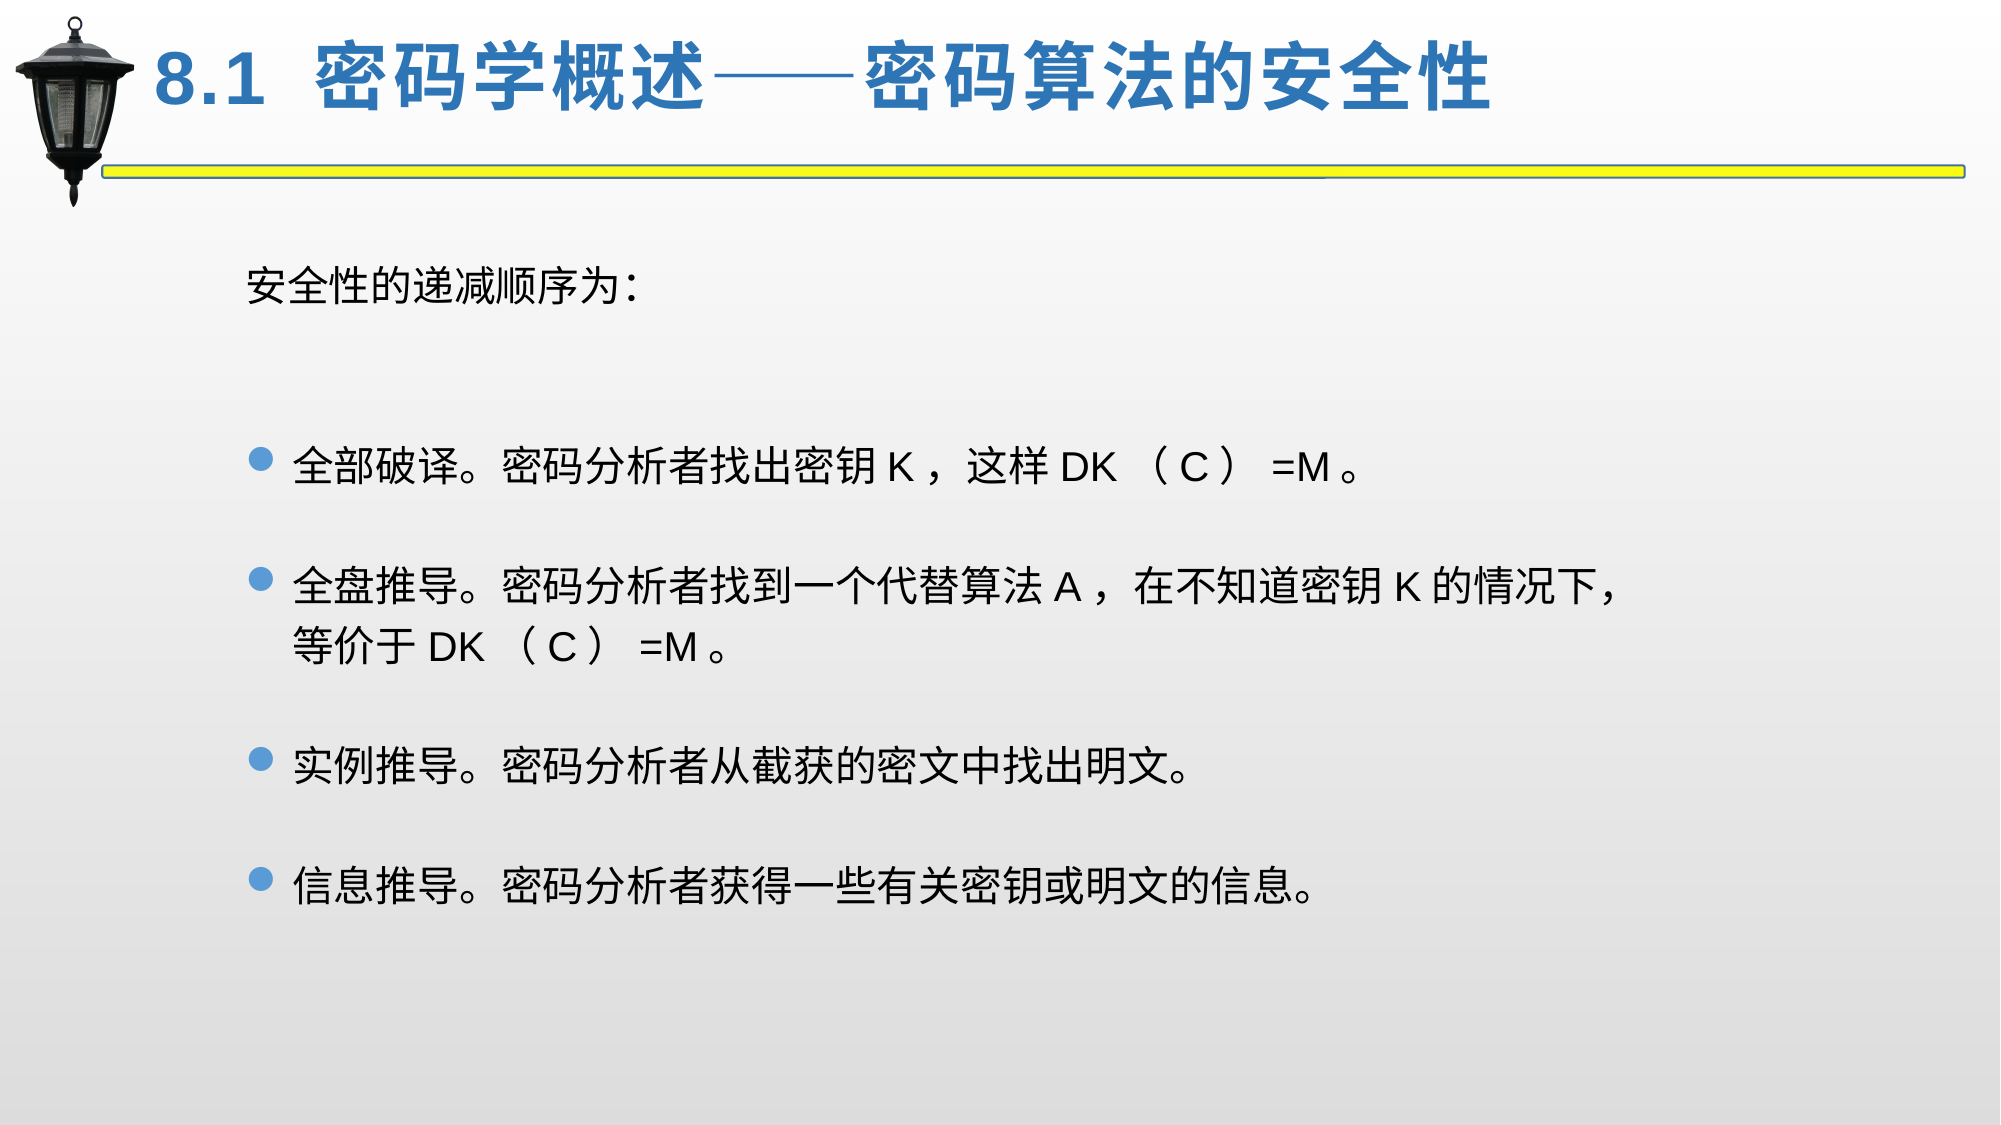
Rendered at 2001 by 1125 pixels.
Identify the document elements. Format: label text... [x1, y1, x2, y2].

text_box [9, 8, 1965, 216]
text_box 安全性的递减顺序为： 全部破译。密码分析者找出密钥K，这样DK（C）=M。 全盘推导。密码分析者找到一个代替算法A，在不知道密钥K的情况下，等价于DK（C）=M。 实例推导。密码分析者从截获的密文中找出明文。 信息推导。密码分析者获得一些有关密钥或明文的信息。 [230, 242, 1650, 918]
